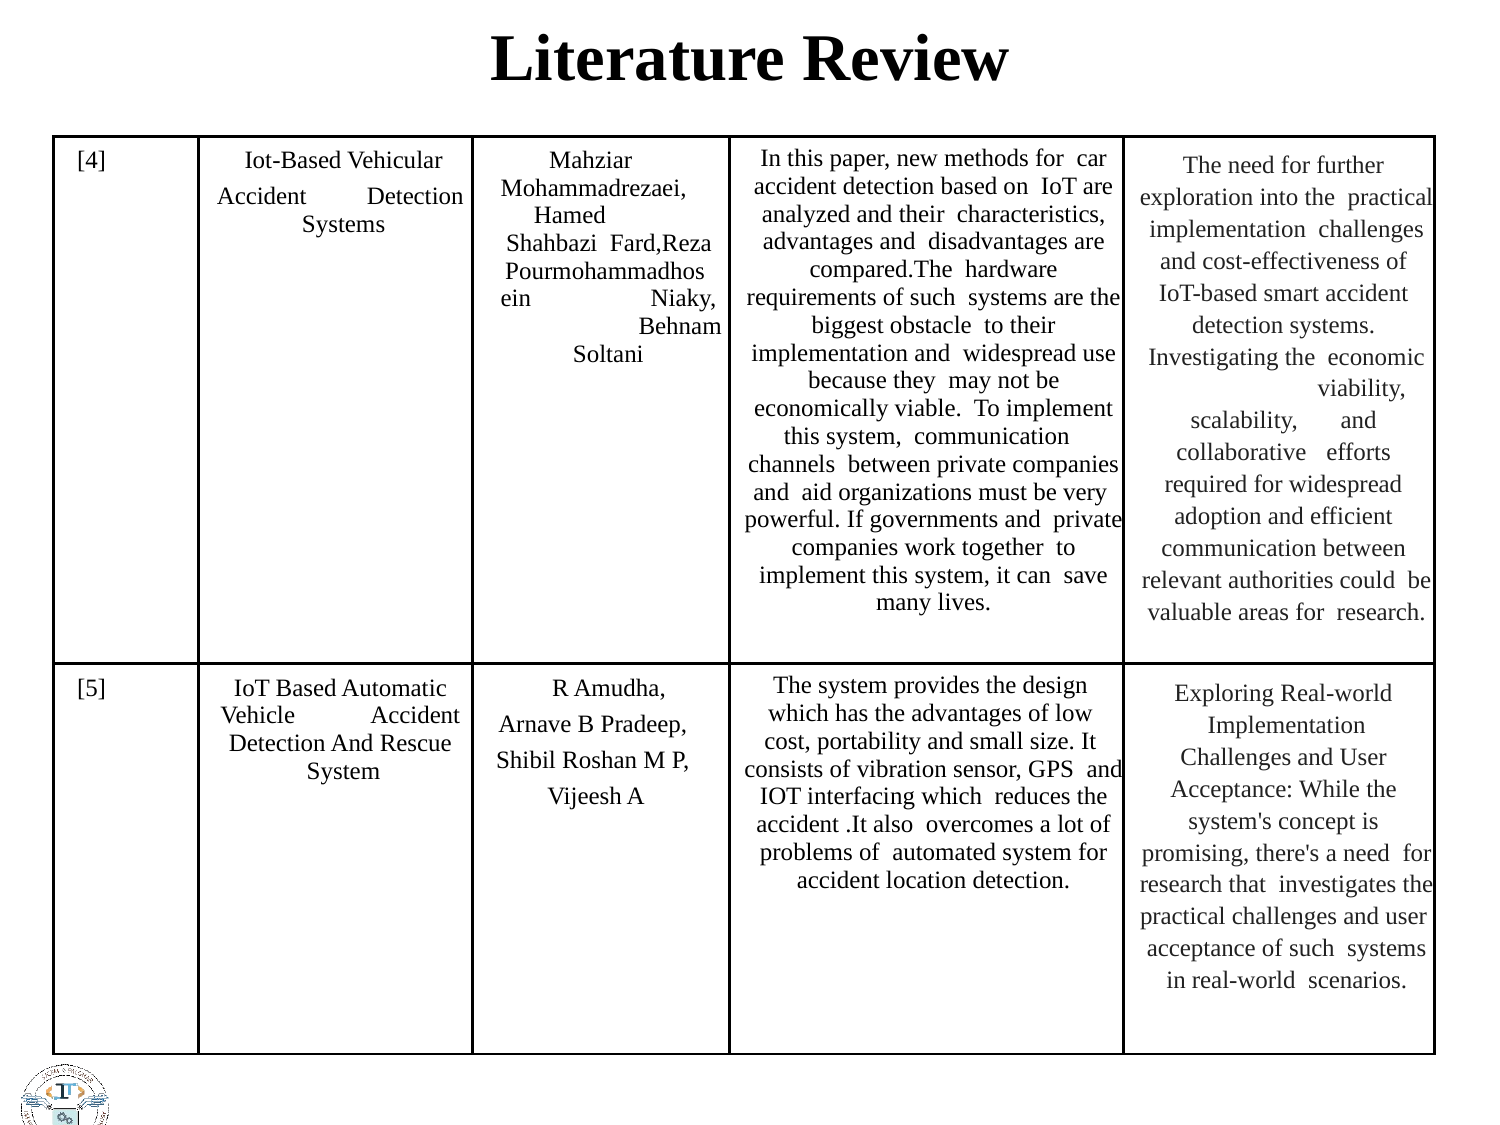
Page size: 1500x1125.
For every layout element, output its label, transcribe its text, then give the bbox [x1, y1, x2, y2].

table_cell IoT Based Automatic Vehicle Accident Detection And Rescue System [200, 665, 471, 1053]
table_header Mahziar Mohammadrezaei, Hamed Shahbazi Fard,Reza Pourmohammadhos ein Niaky, Behnam Soltani [474, 138, 728, 662]
title Literature Review [488, 11, 1012, 135]
table_header [4] [55, 138, 197, 662]
table_header The need for further exploration into the practical implementation challenges and cost-effectiveness of IoT-based smart accident detection systems. Investigating the economic viability, scalability, and collaborative efforts required for widespread adoption and efficient communication between relevant authorities could be valuable areas for research. [1125, 138, 1433, 662]
picture [18, 1063, 112, 1125]
table_header Iot-Based Vehicular Accident Detection Systems [200, 138, 471, 662]
table_cell [5] [55, 665, 197, 1053]
table_cell R Amudha, Arnave B Pradeep, Shibil Roshan M P, Vijeesh A [474, 665, 728, 1053]
table_header In this paper, new methods for car accident detection based on IoT are analyzed and their characteristics, advantages and disadvantages are compared.The hardware requirements of such systems are the biggest obstacle to their implementation and widespread use because they may not be economically viable. To implement this system, communication channels between private companies and aid organizations must be very powerful. If governments and private companies work together to implement this system, it can save many lives. [731, 138, 1122, 662]
table_cell The system provides the design which has the advantages of low cost, portability and small size. It consists of vibration sensor, GPS and IOT interfacing which reduces the accident .It also overcomes a lot of problems of automated system for accident location detection. [731, 665, 1122, 1053]
table_cell Exploring Real-world Implementation Challenges and User Acceptance: While the system's concept is promising, there's a need for research that investigates the practical challenges and user acceptance of such systems in real-world scenarios. [1125, 665, 1433, 1053]
